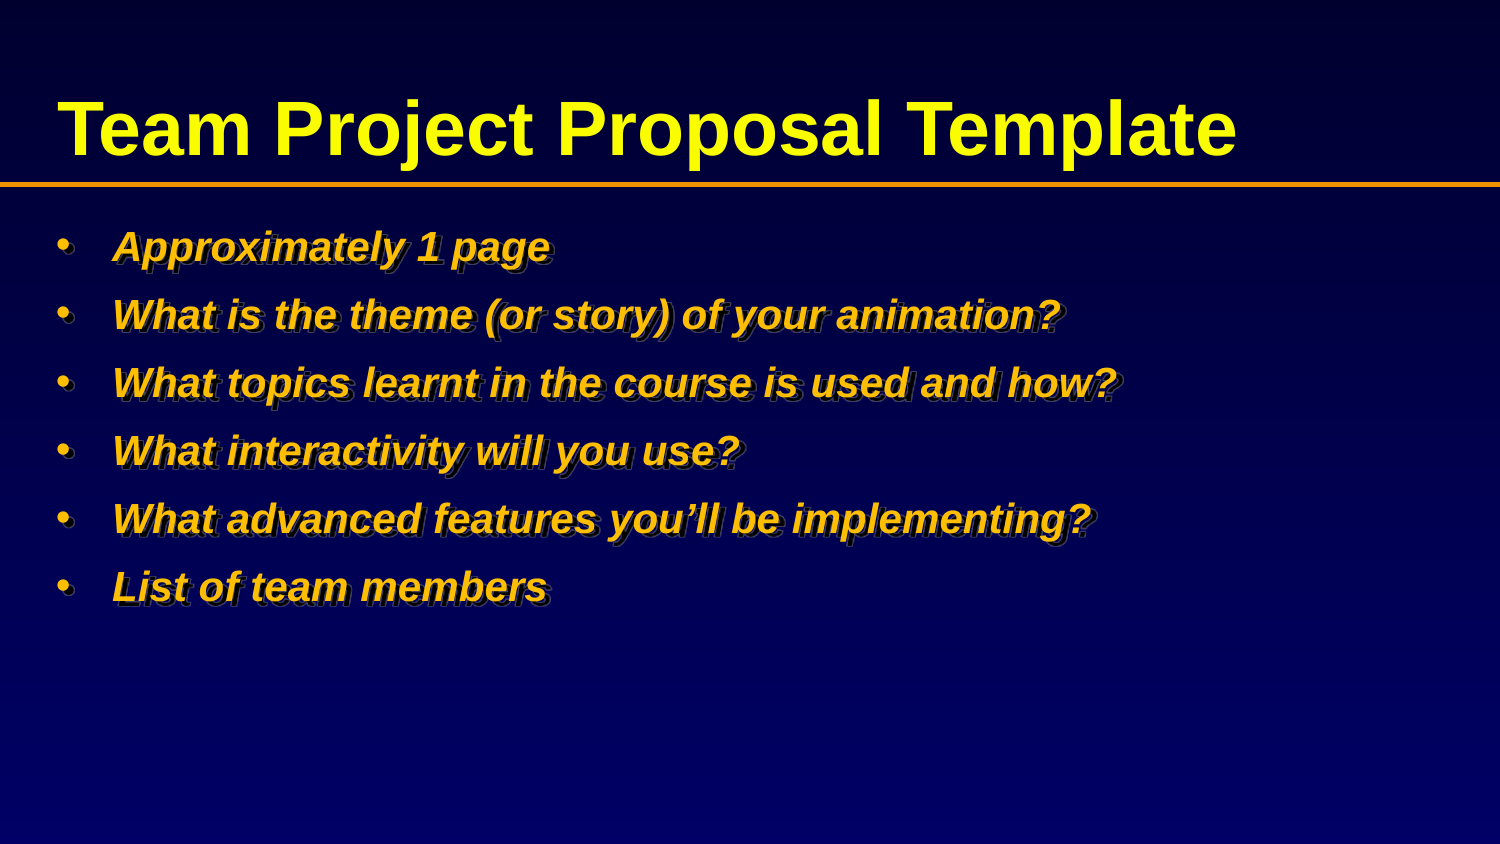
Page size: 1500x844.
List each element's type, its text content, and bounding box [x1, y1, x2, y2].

list Approximately 1 page What is the theme (or story) of your animation? What topics learnt in the course is used and how? What interactivity will you use? What advanced features you’ll be implementing? List of team members [40, 206, 1450, 807]
title Team Project Proposal Template [42, 37, 1450, 179]
